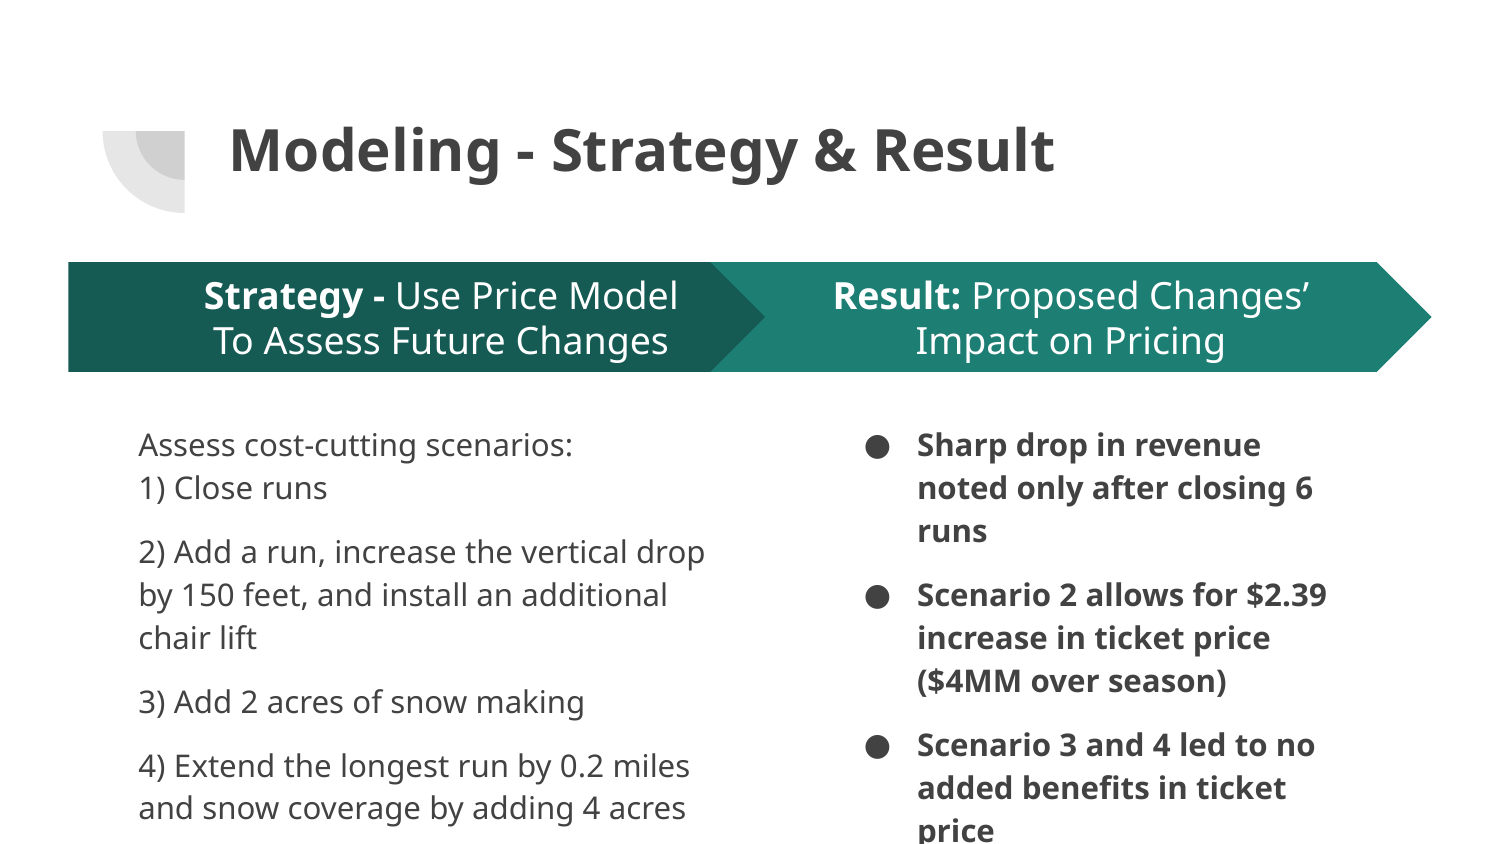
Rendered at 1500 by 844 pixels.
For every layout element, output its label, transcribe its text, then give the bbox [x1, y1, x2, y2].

title Modeling - Strategy & Result [213, 98, 1368, 260]
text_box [68, 261, 709, 834]
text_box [710, 261, 1432, 834]
